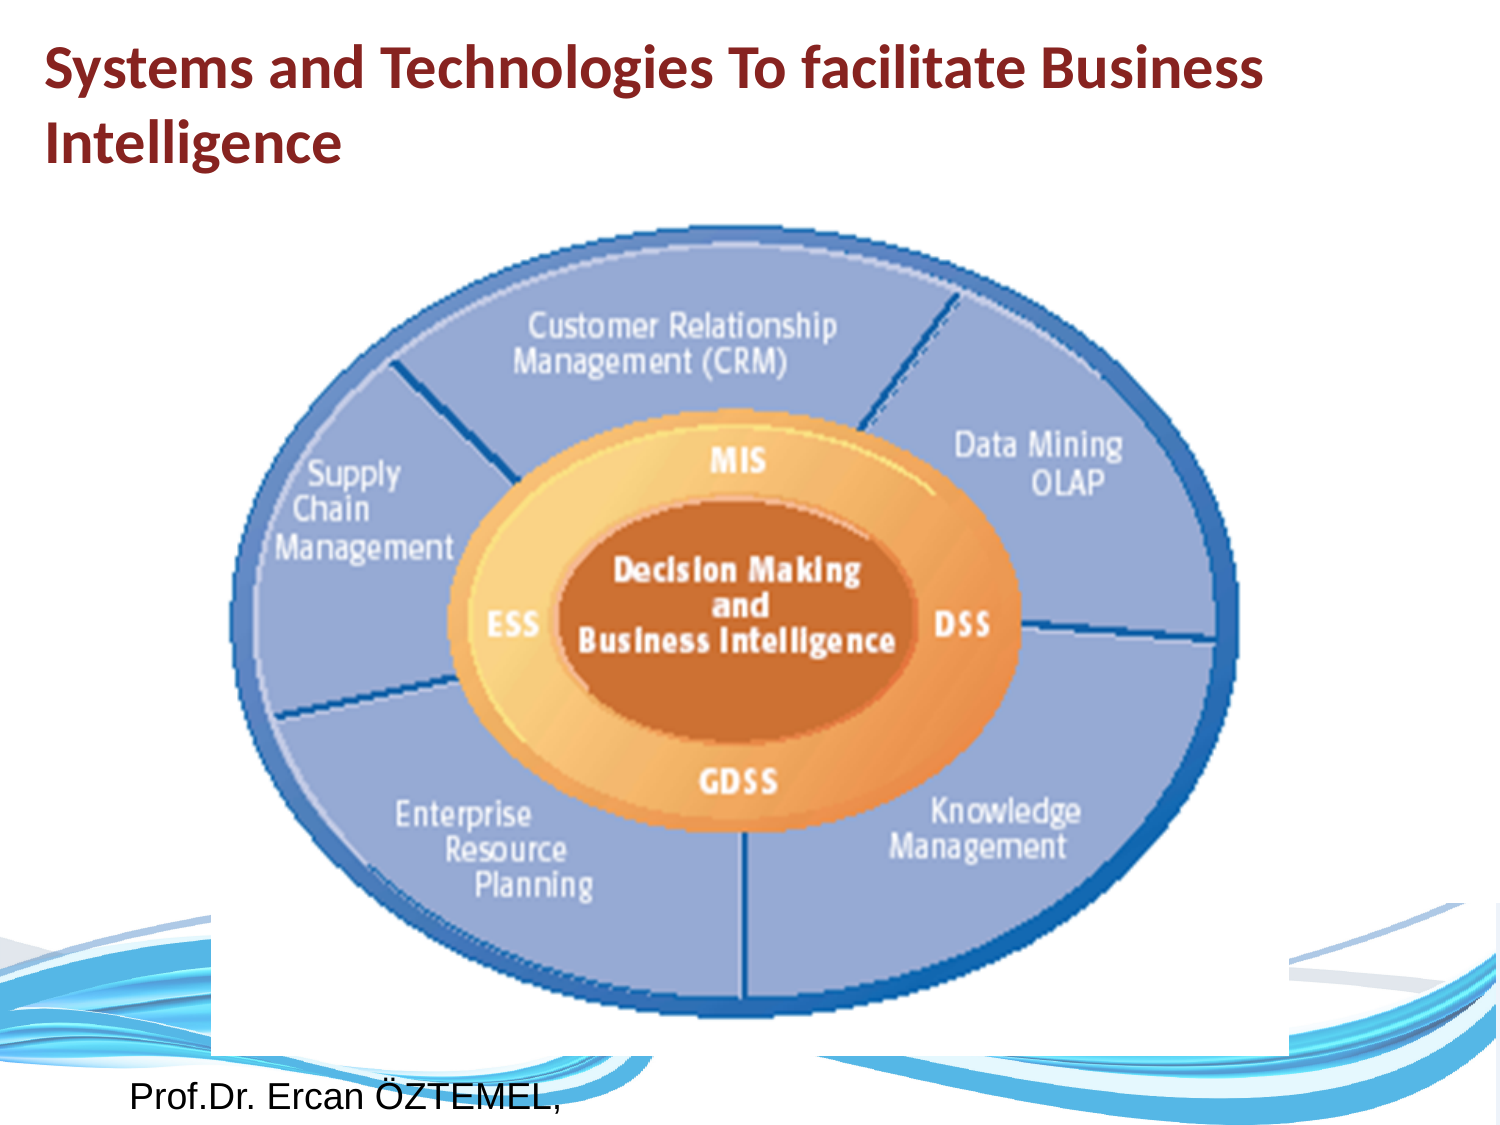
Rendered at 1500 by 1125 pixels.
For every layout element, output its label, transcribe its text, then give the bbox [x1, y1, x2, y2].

text_box Systems and Technologies To facilitate Business Intelligence [29, 19, 1500, 184]
picture [0, 219, 1500, 1125]
